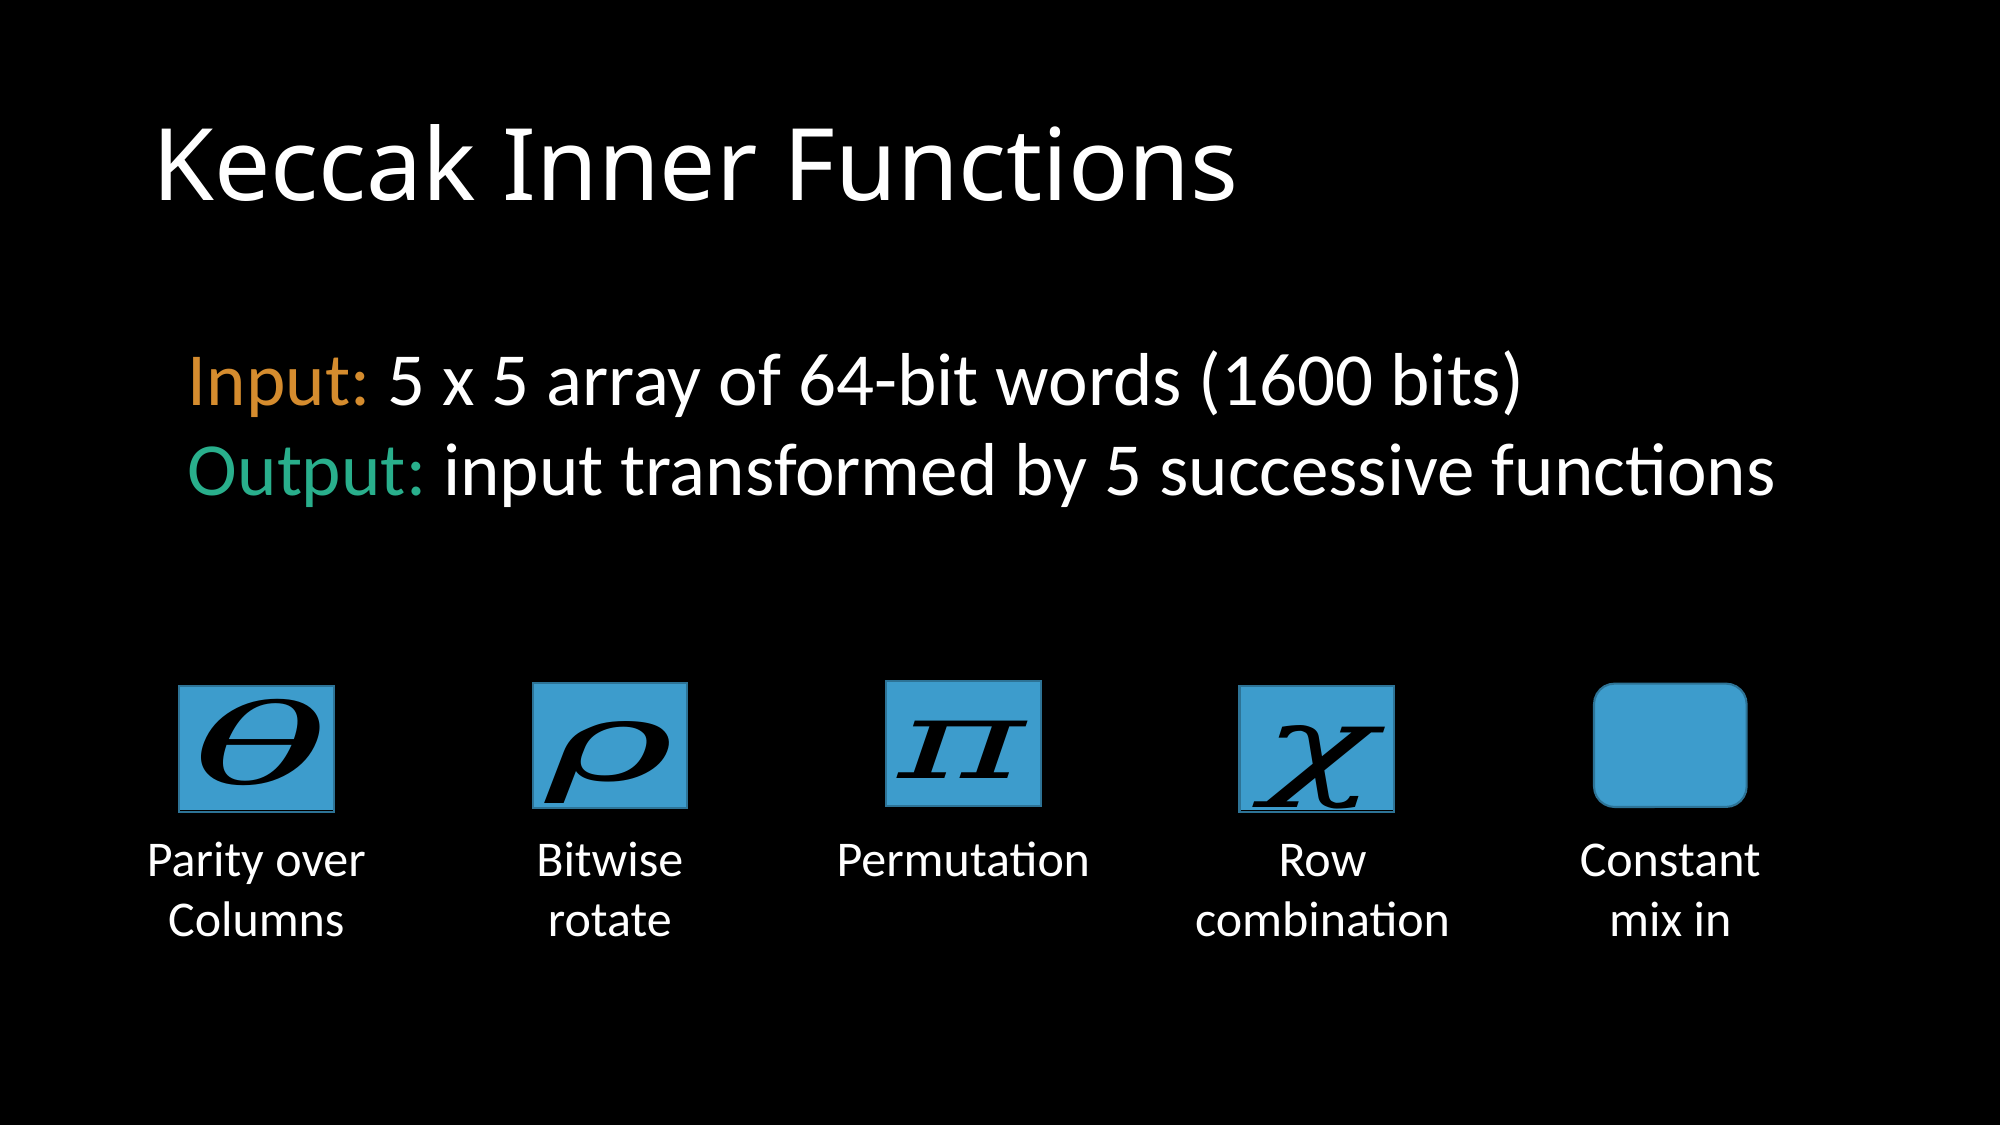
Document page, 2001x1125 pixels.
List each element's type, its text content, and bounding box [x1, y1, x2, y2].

text_box Bitwise rotate [518, 819, 702, 955]
text_box Parity over Columns [119, 819, 394, 955]
title Keccak Inner Functions [137, 59, 1863, 278]
text_box Constant mix in [1526, 819, 1814, 955]
text_box Input: 5 x 5 array of 64-bit words (1600 bits) Output: input transformed by 5 successive functions [173, 323, 1837, 519]
text_box Row combination [1173, 819, 1472, 955]
text_box Permutation [820, 819, 1107, 895]
